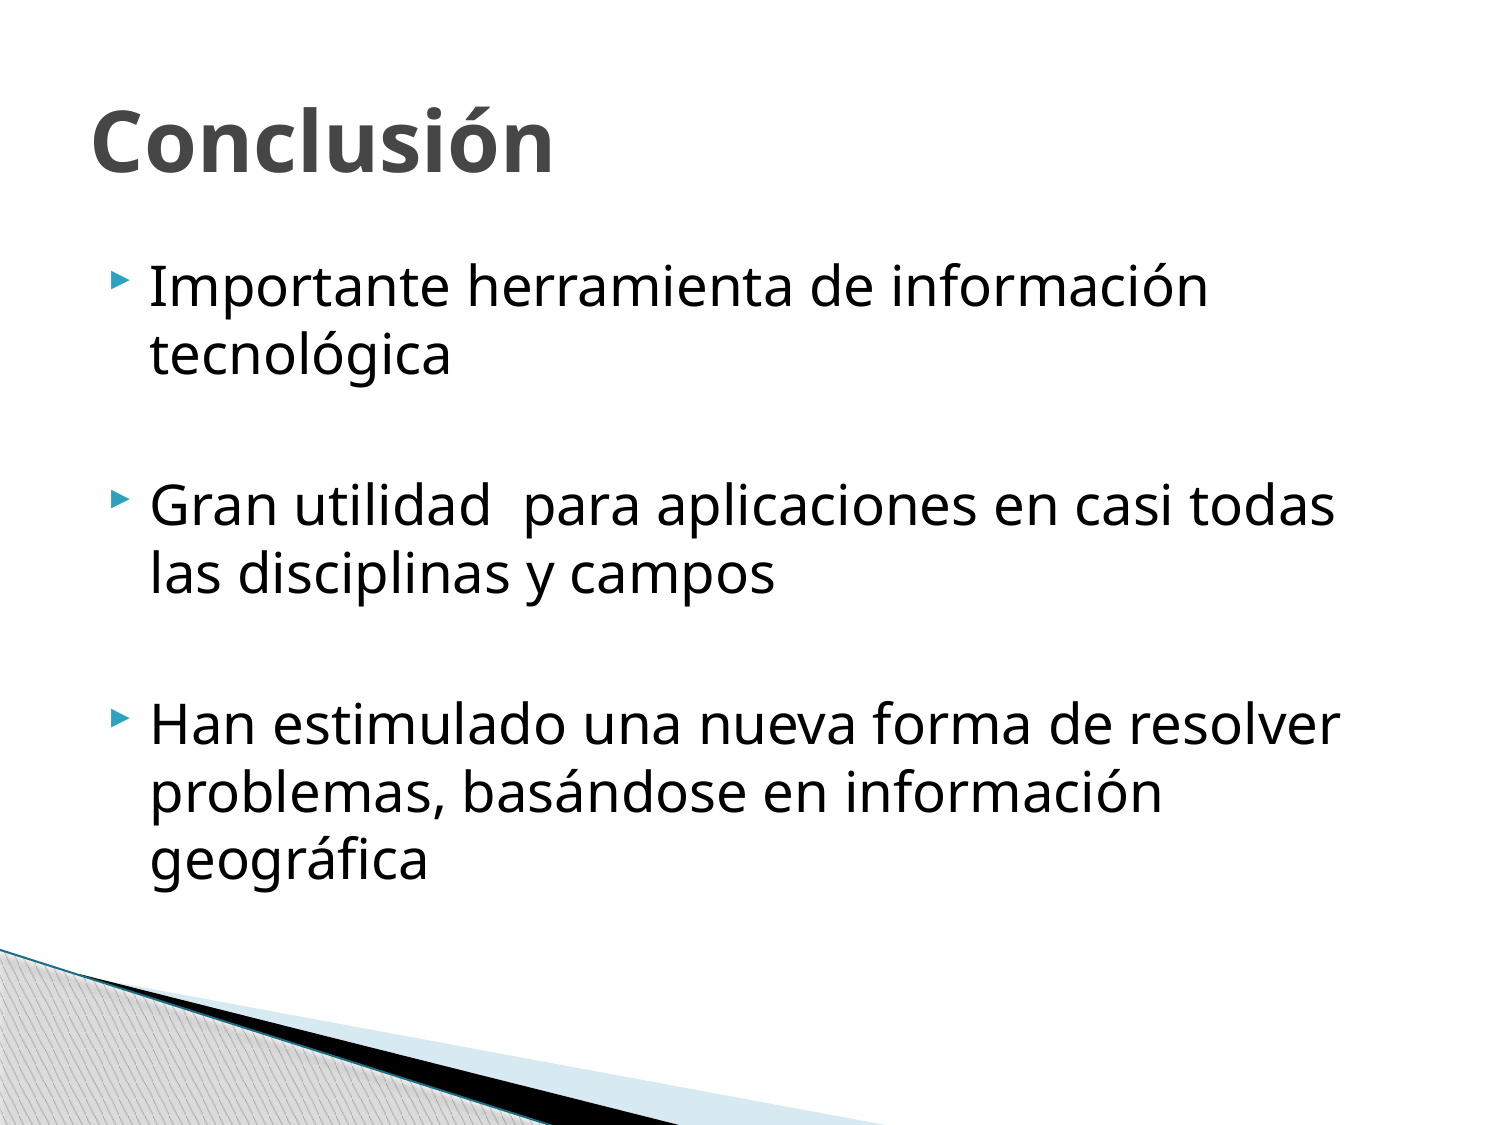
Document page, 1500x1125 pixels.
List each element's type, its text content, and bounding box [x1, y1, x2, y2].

title Conclusión [75, 45, 1425, 233]
list Importante herramienta de información tecnológica Gran utilidad para aplicaciones en casi todas las disciplinas y campos Han estimulado una nueva forma de resolver problemas, basándose en información geográfica [74, 242, 1426, 986]
